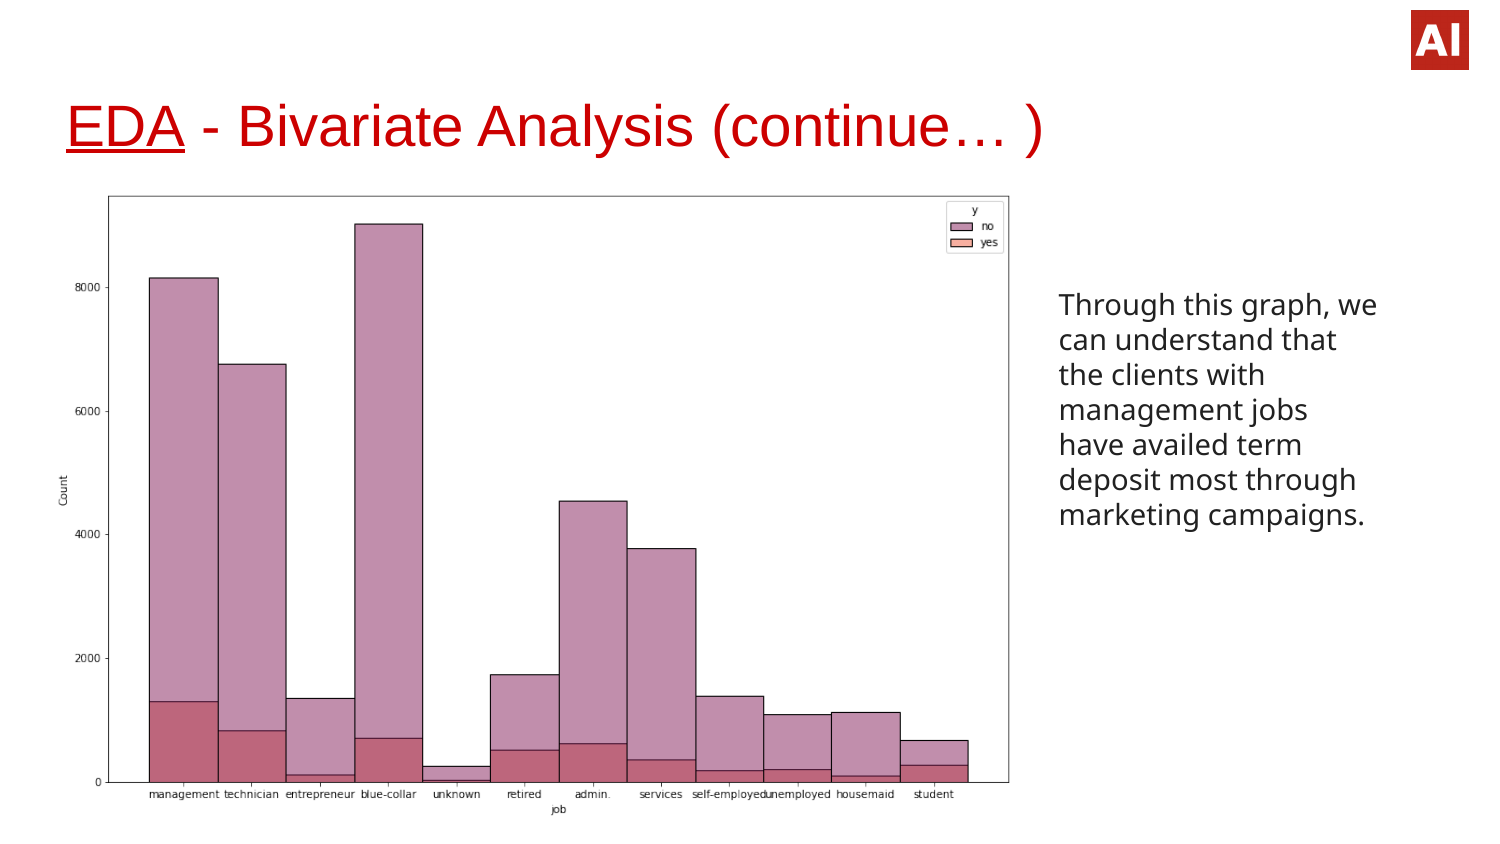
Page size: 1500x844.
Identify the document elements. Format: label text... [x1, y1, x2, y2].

text_box Through this graph, we can understand that the clients with management jobs have availed term deposit most through marketing campaigns. [1043, 279, 1396, 609]
picture [1411, 10, 1469, 70]
picture [50, 188, 1016, 823]
title EDA - Bivariate Analysis (continue… ) [51, 72, 1449, 167]
